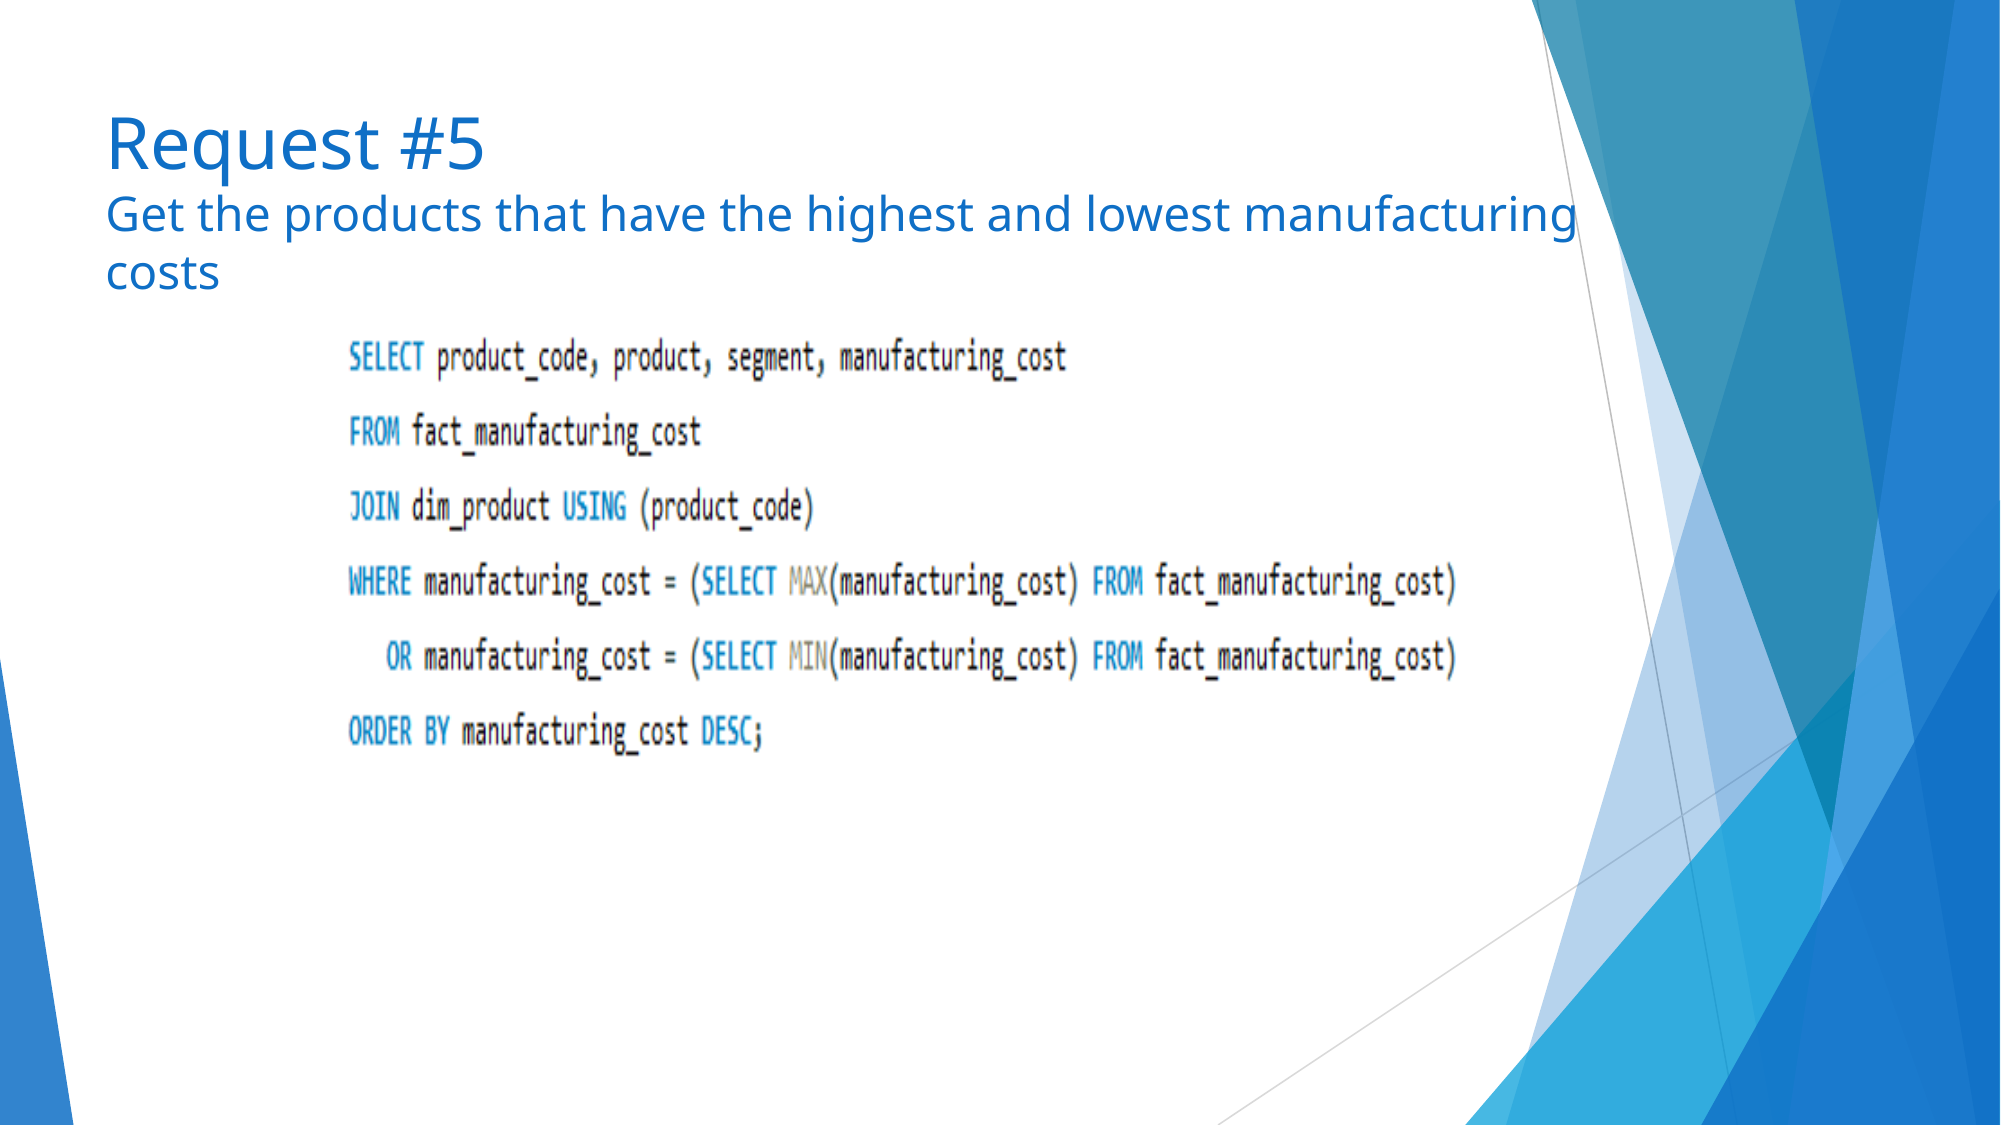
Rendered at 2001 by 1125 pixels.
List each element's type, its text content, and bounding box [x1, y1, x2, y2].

title Request #5 Get the products that have the highest and lowest manufacturing costs [90, 90, 1636, 309]
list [332, 292, 1490, 817]
